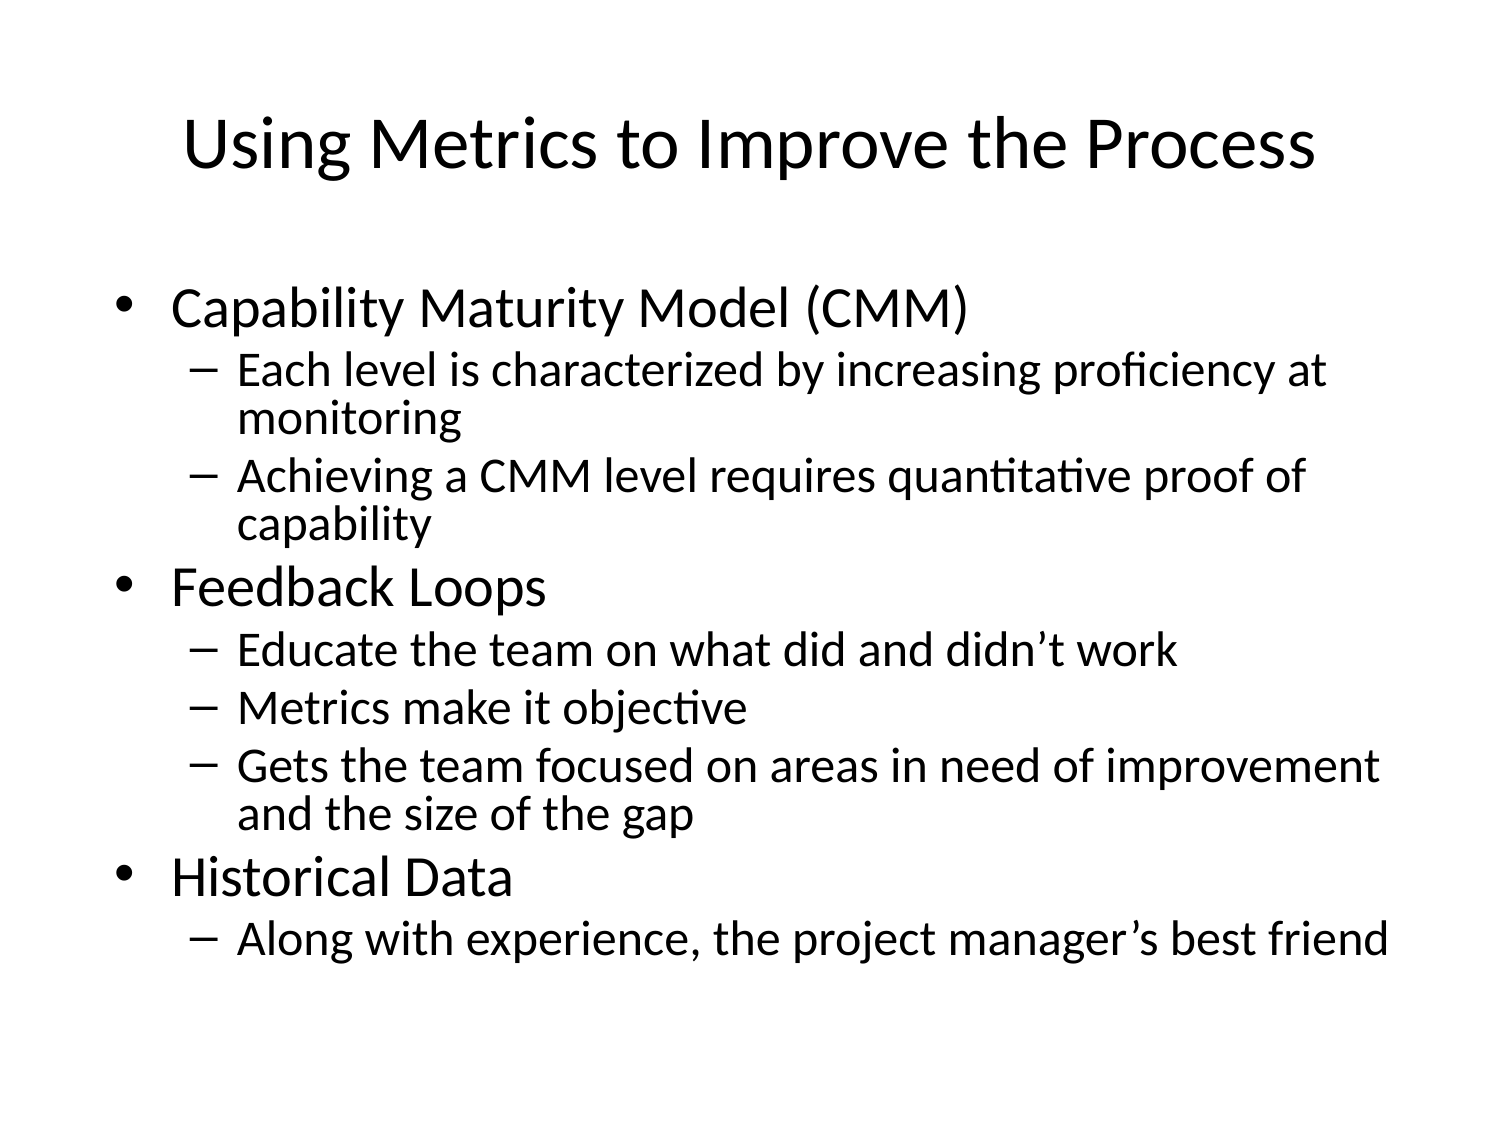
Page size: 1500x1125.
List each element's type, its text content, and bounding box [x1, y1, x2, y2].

title Using Metrics to Improve the Process [75, 45, 1425, 233]
list Capability Maturity Model (CMM) Each level is characterized by increasing proficiency at monitoring Achieving a CMM level requires quantitative proof of capability Feedback Loops Educate the team on what did and didn’t work Metrics make it objective Gets the team focused on areas in need of improvement and the size of the gap Historical Data Along with experience, the project manager’s best friend [99, 275, 1471, 1075]
